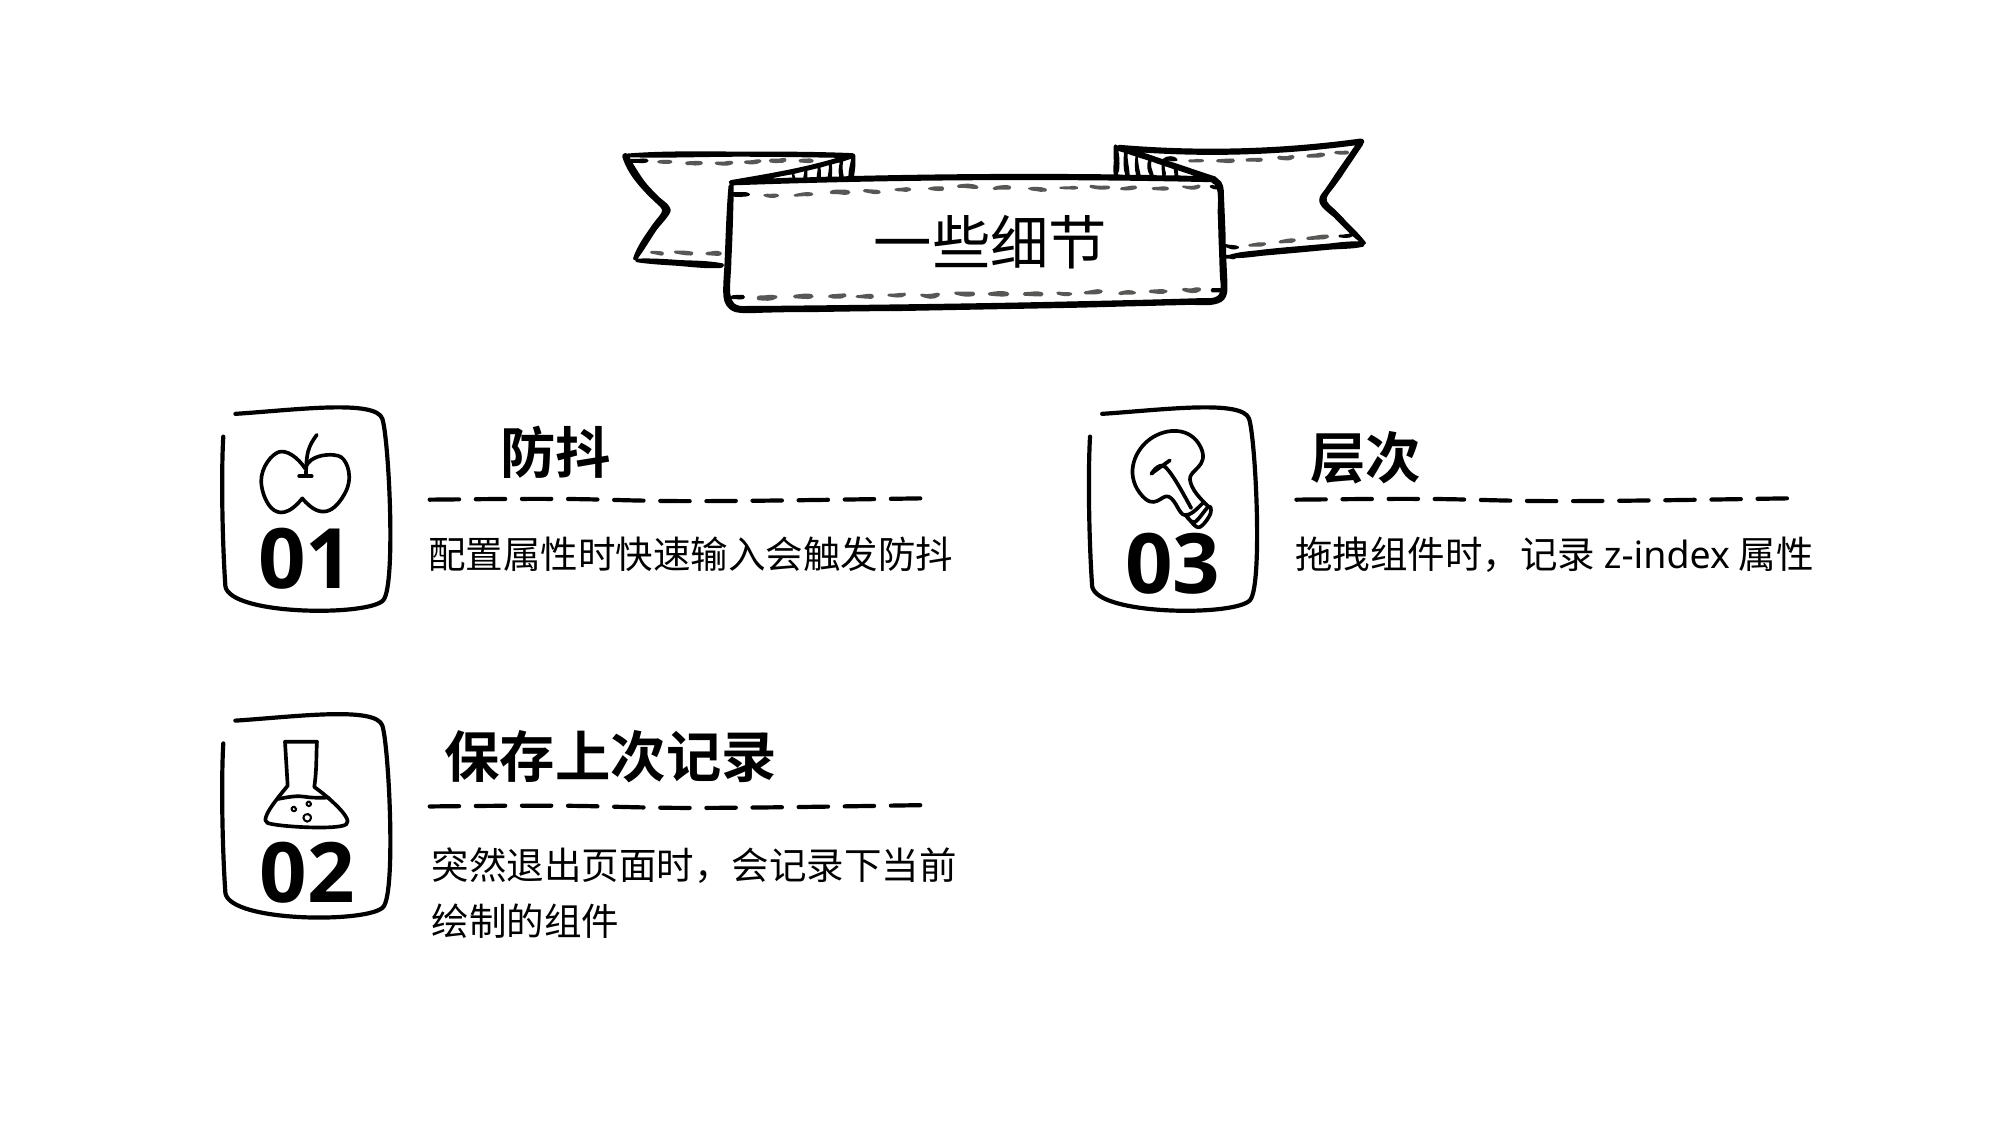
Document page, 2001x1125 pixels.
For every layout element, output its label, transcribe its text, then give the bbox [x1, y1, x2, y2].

text_box 配置属性时快速输入会触发防抖 [413, 512, 973, 584]
text_box [1295, 497, 1795, 503]
text_box 03 [1110, 502, 1235, 618]
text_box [265, 741, 348, 828]
text_box [1087, 406, 1259, 608]
text_box 01 [243, 498, 368, 613]
text_box 保存上次记录 [429, 714, 848, 796]
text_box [621, 138, 1367, 315]
text_box [221, 713, 392, 914]
text_box 突然退出页面时，会记录下当前绘制的组件 [417, 823, 976, 951]
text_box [261, 434, 350, 513]
text_box 拖拽组件时，记录z-index属性 [1280, 512, 1840, 584]
text_box [428, 804, 928, 809]
text_box 02 [245, 811, 370, 926]
text_box 层次 [1295, 415, 1536, 498]
text_box 防抖 [409, 410, 702, 492]
text_box [428, 497, 928, 503]
text_box [221, 406, 392, 608]
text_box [1137, 431, 1214, 533]
